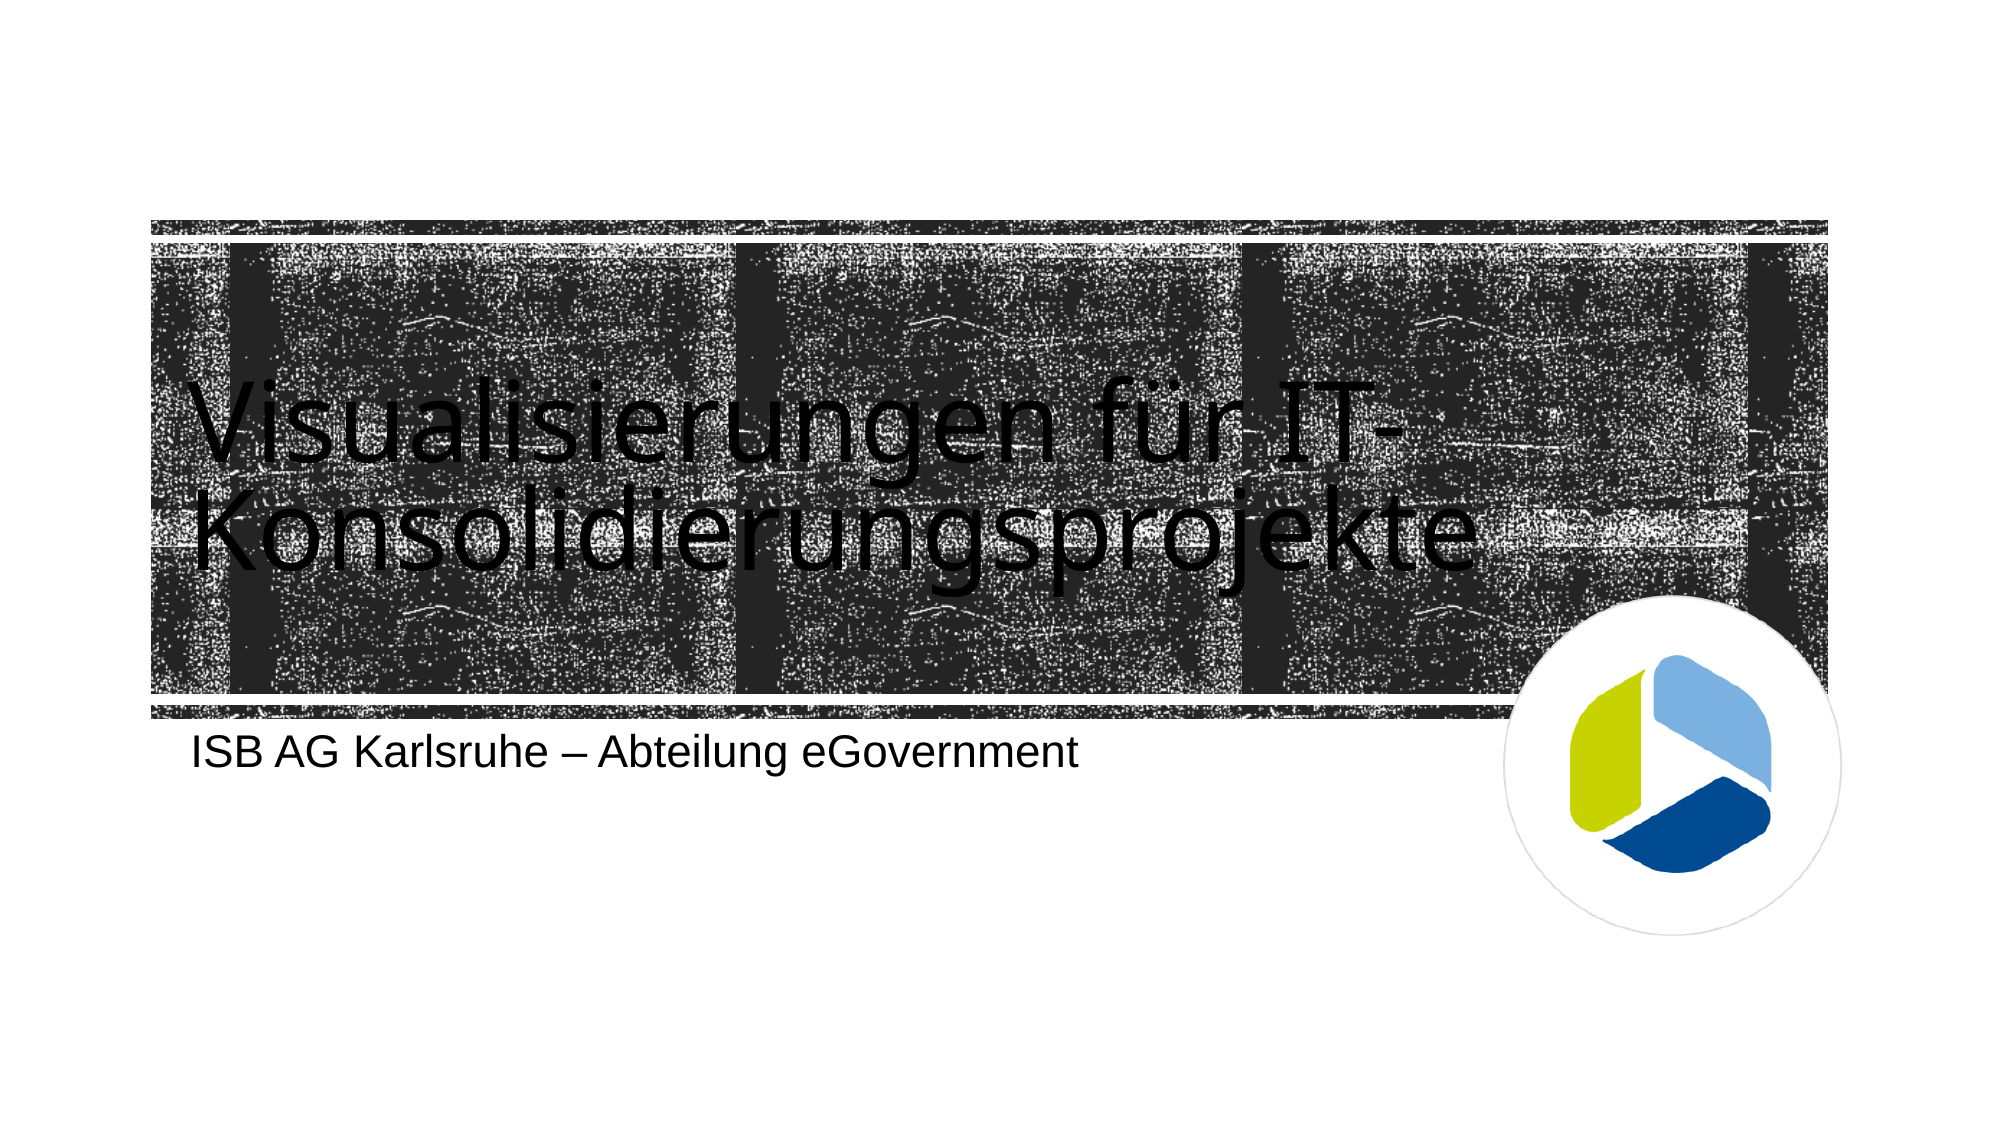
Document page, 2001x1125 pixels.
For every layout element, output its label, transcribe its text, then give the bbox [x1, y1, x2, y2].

picture [1327, 593, 2000, 936]
subtitle ISB AG Karlsruhe – Abteilung eGovernment [175, 720, 1326, 896]
title Visualisierungen für IT-Konsolidierungsprojekte [172, 234, 1808, 733]
